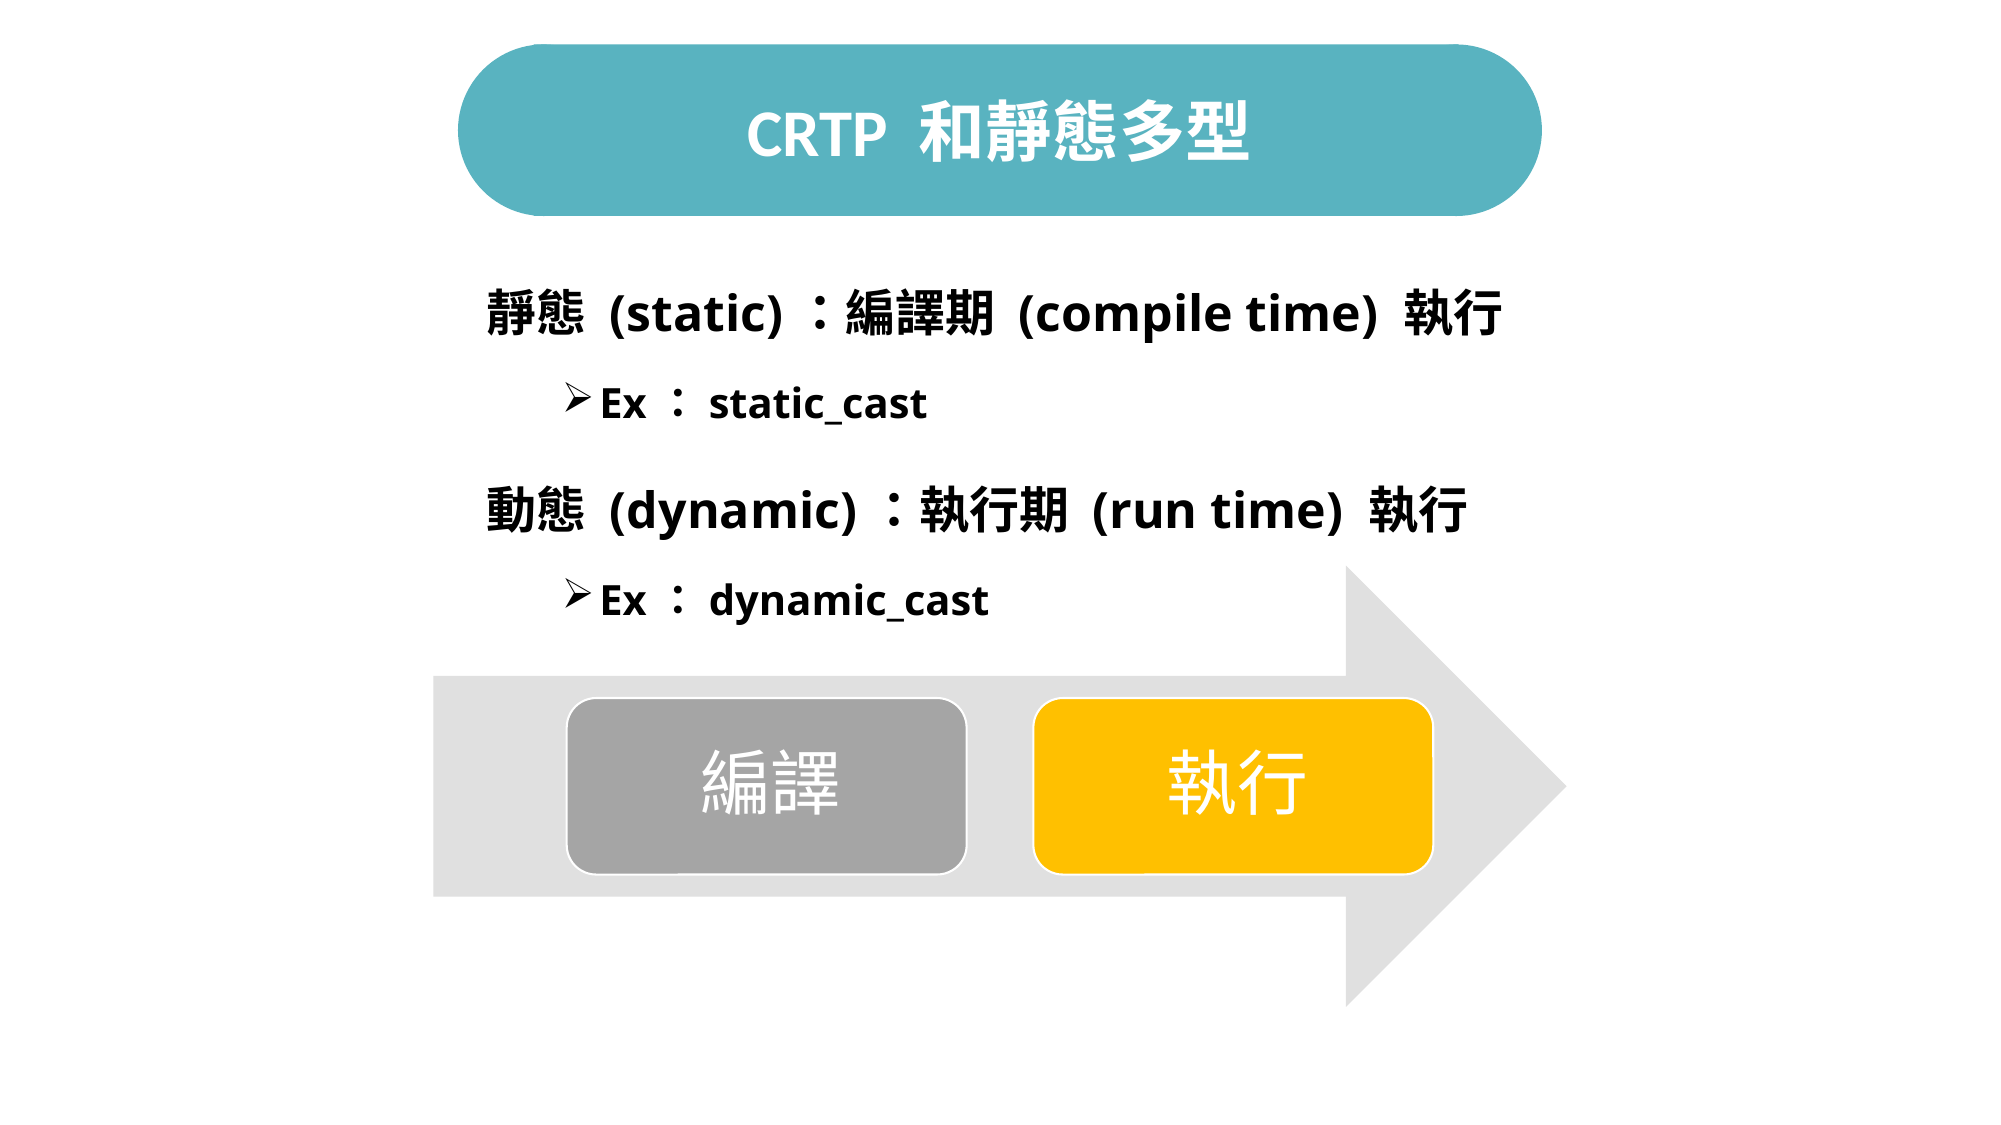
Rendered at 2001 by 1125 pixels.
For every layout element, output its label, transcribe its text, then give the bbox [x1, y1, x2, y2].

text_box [333, 565, 1667, 1007]
title CRTP 和靜態多型 [137, 44, 1863, 217]
text_box 靜態 (static)：編譯期 (compile time) 執行 Ex：static_cast 動態 (dynamic)：執行期 (run time) 執行 Ex：dynamic_cast [471, 244, 1929, 926]
